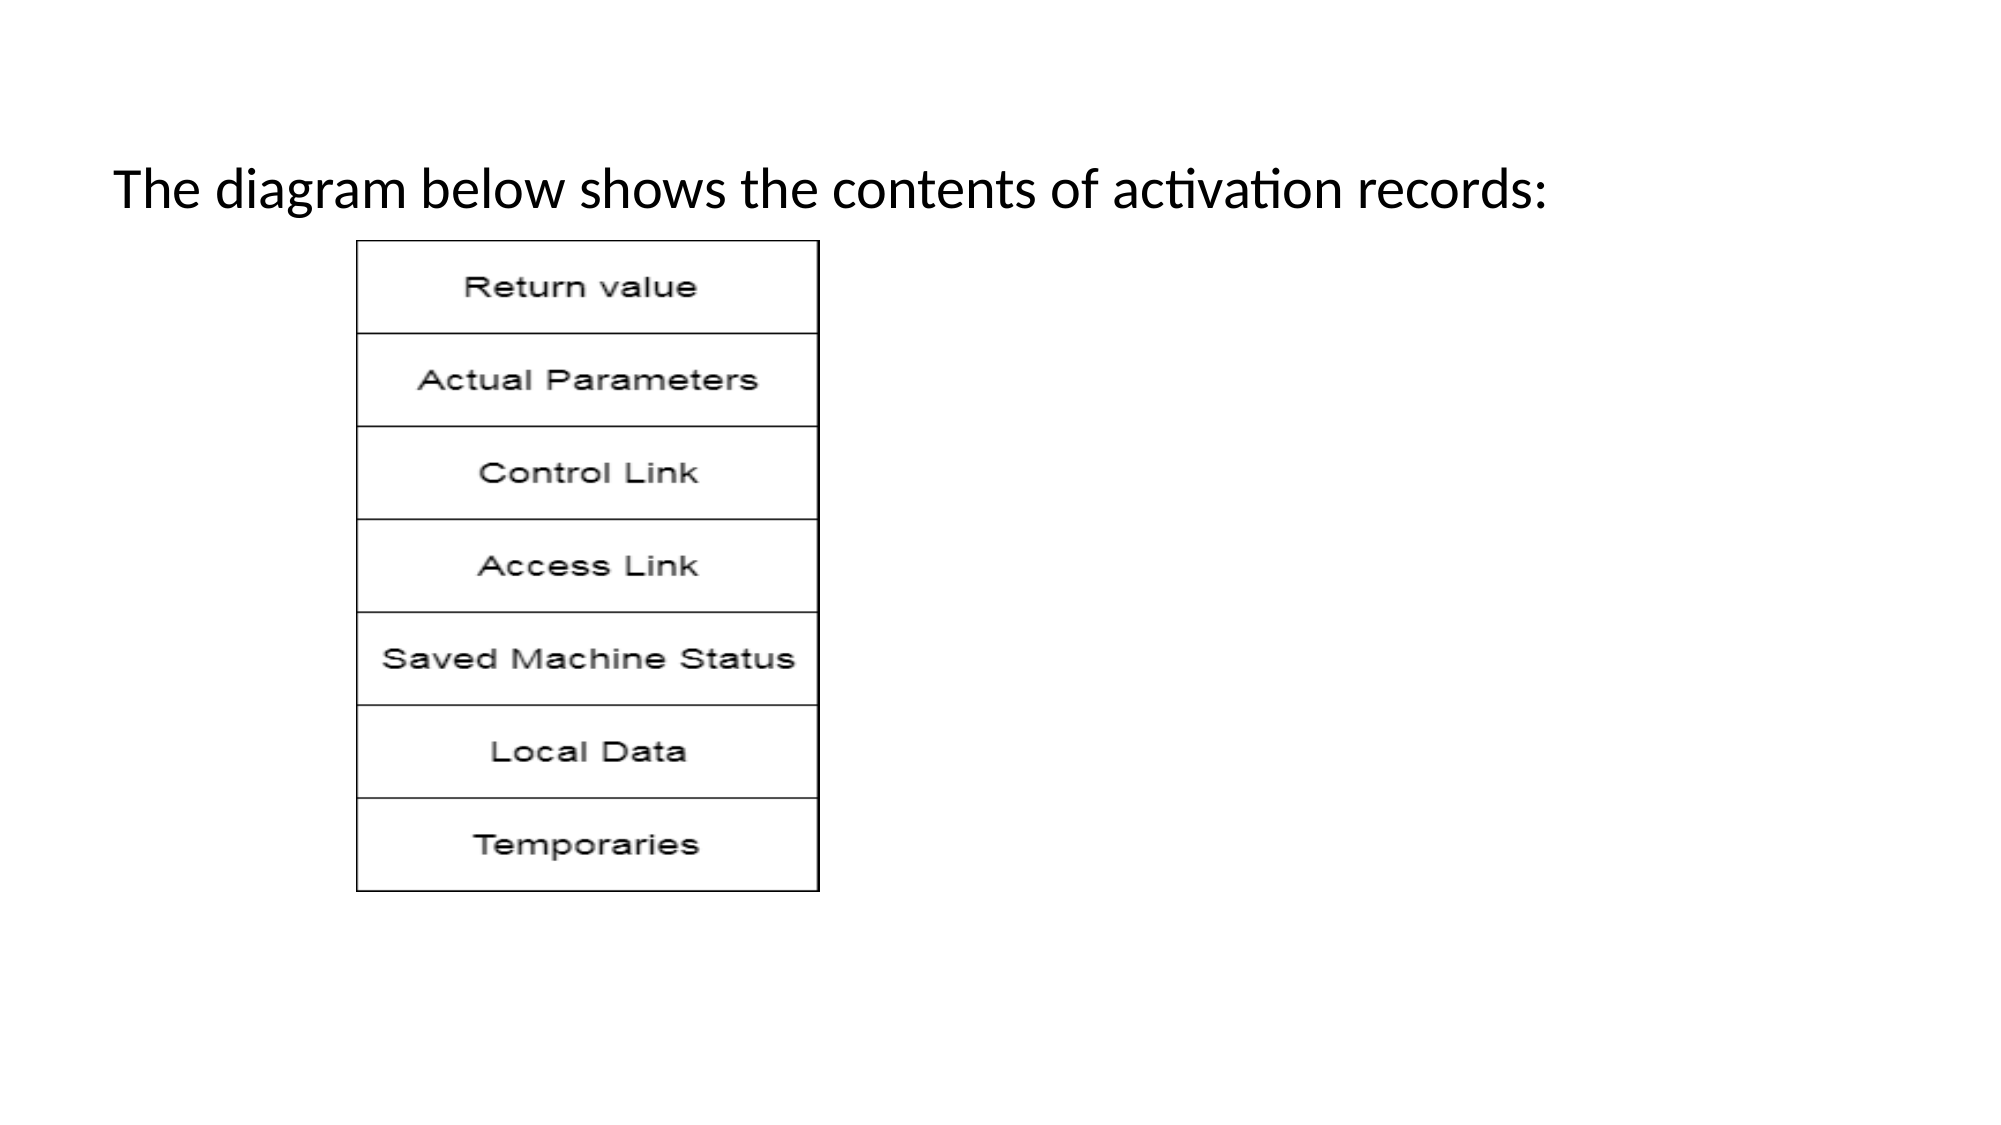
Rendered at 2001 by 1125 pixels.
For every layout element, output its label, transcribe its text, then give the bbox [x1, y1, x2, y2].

picture [356, 240, 820, 892]
list The diagram below shows the contents of activation records: [99, 60, 1863, 1014]
